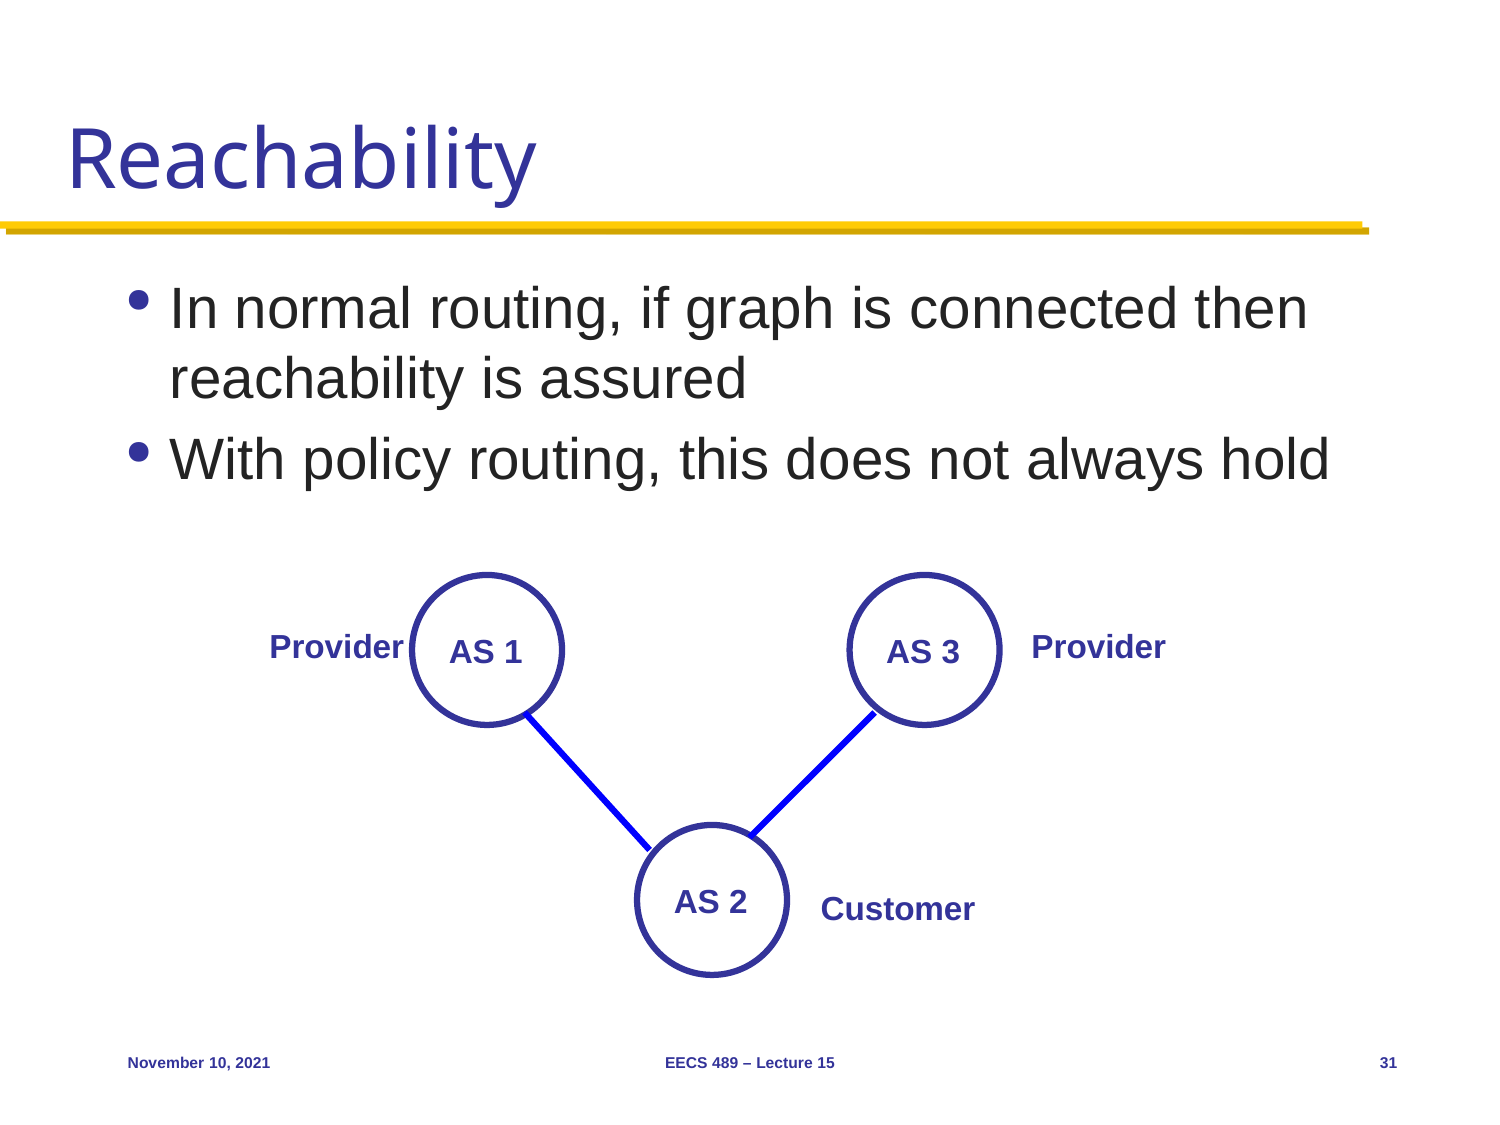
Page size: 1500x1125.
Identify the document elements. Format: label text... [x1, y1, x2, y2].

text_box AS 3 [849, 574, 1000, 725]
text_box Customer [805, 880, 991, 935]
footer EECS 489 – Lecture 15 [512, 1024, 988, 1101]
text_box AS 2 [637, 824, 788, 975]
title Reachability [49, 24, 1451, 213]
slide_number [112, 1024, 426, 1101]
text_box AS 1 [415, 574, 563, 725]
text_box Provider [1016, 617, 1182, 673]
list In normal routing, if graph is connected then reachability is assured With policy routing, this does not always hold [112, 262, 1413, 546]
slide_number 31 [1312, 1024, 1413, 1101]
text_box Provider [254, 617, 420, 673]
